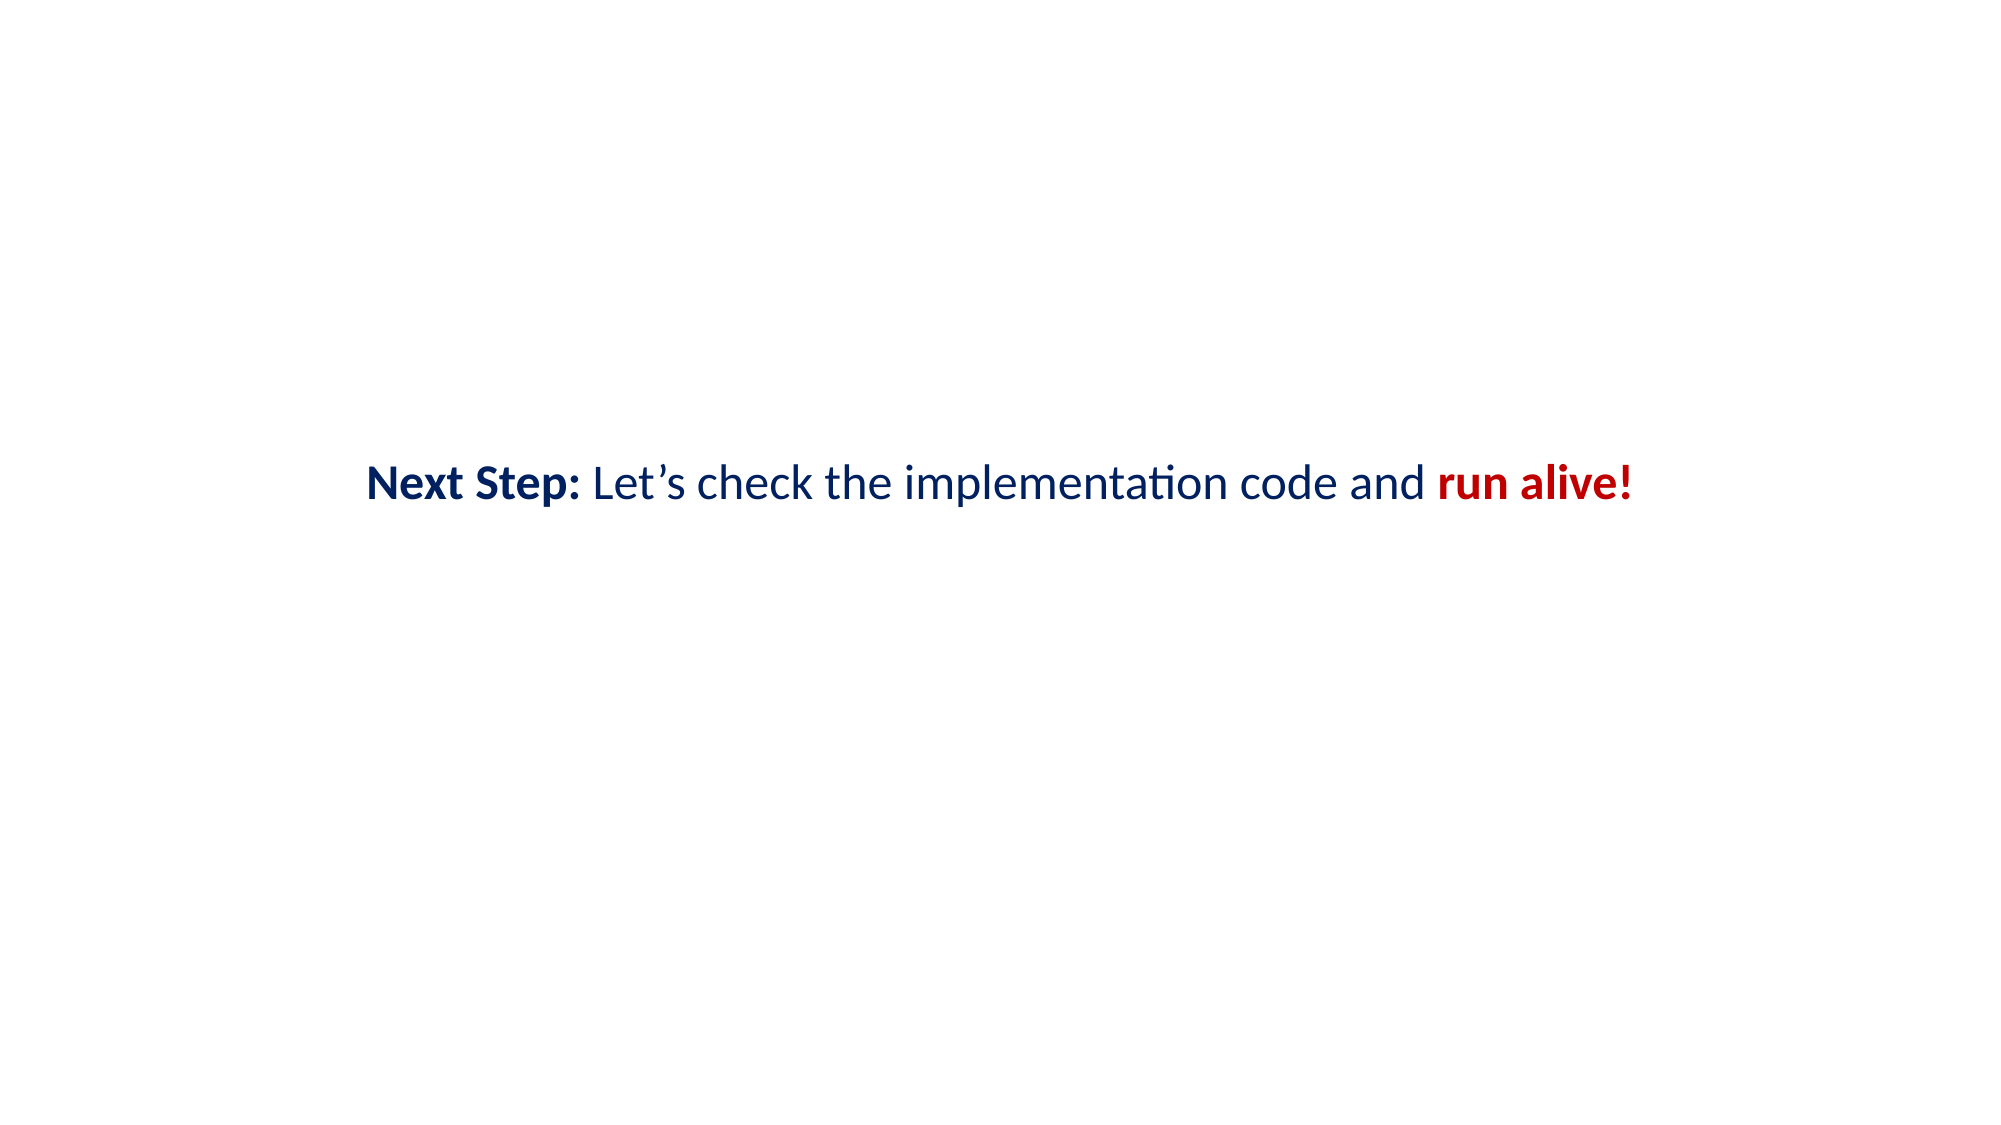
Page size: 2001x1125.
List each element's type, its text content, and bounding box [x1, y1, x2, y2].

text_box Next Step: Let’s check the implementation code and run alive! [278, 442, 1722, 518]
